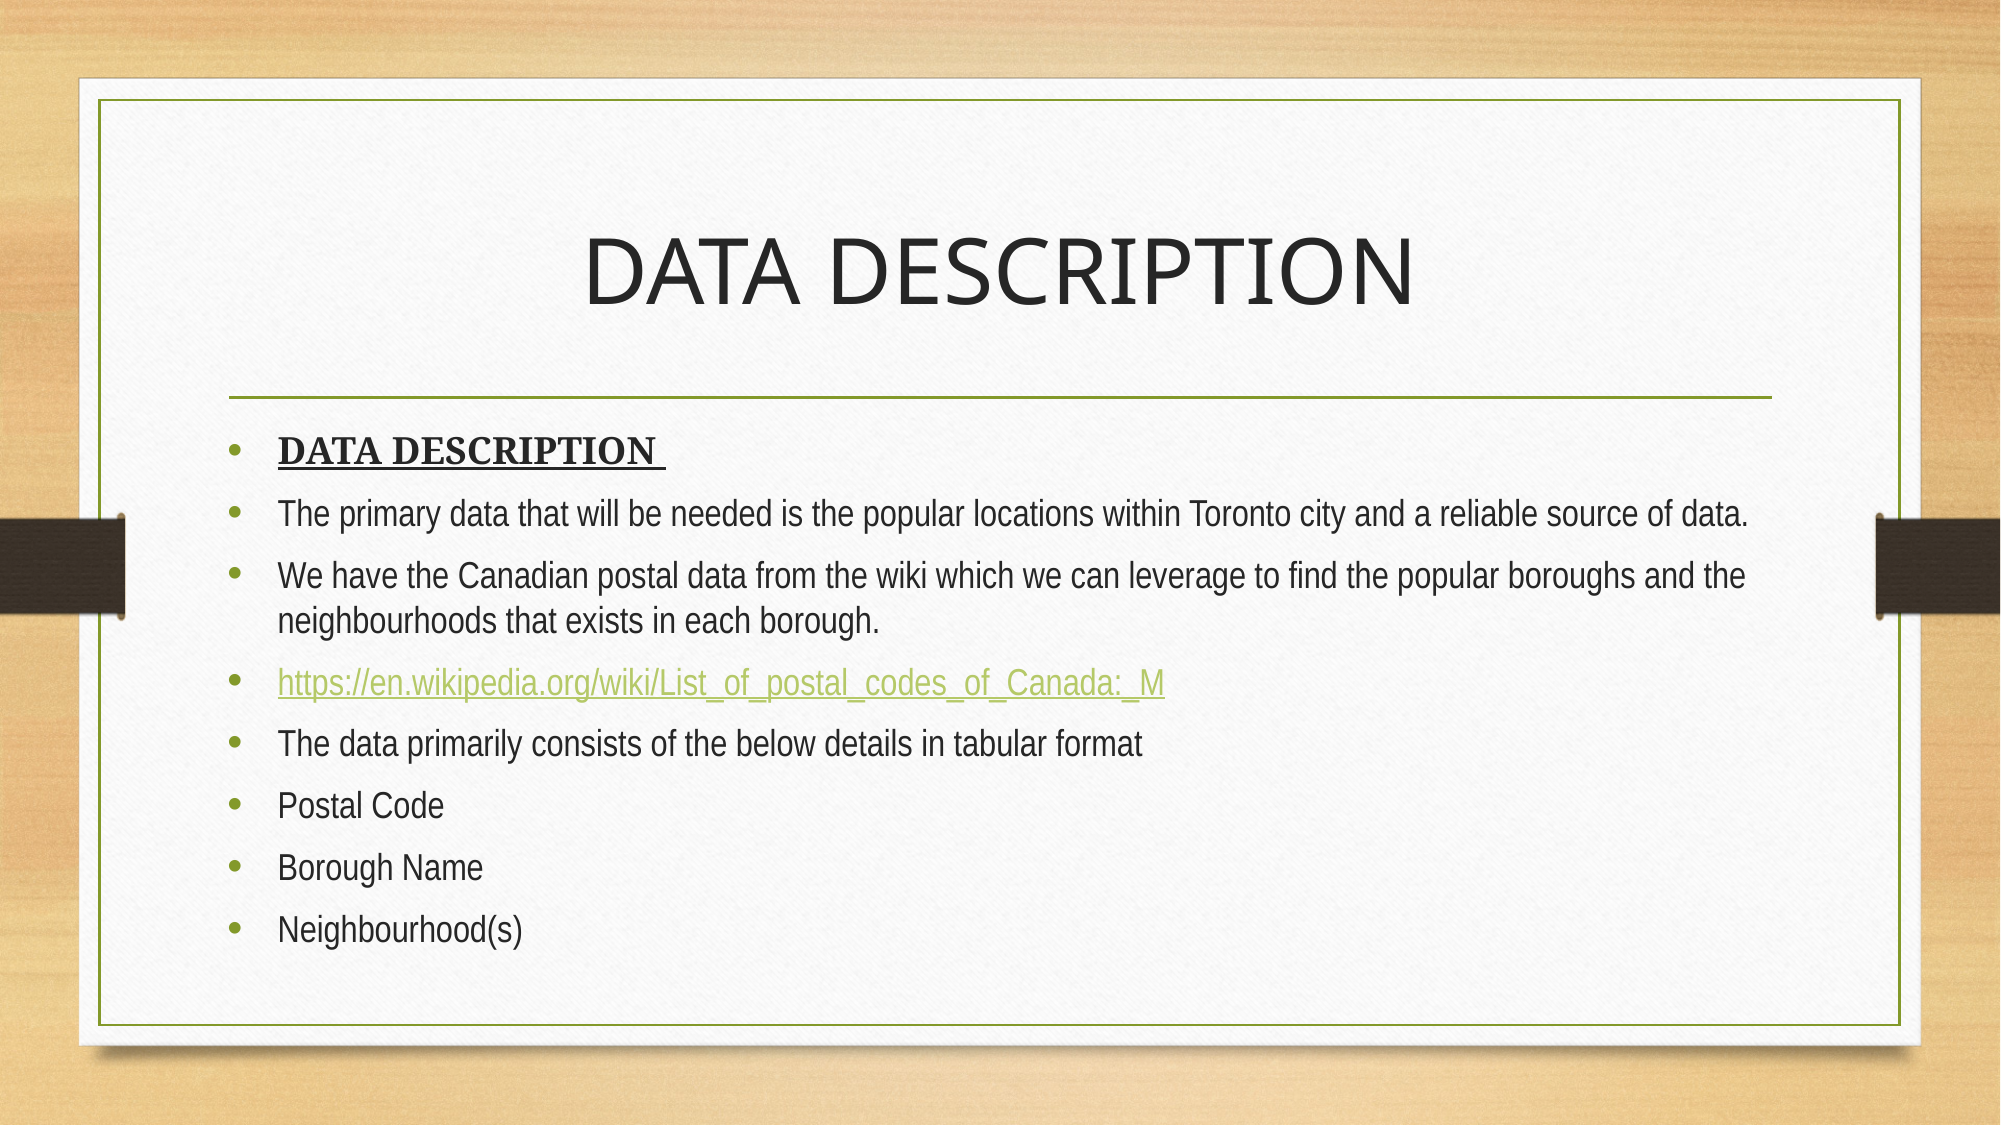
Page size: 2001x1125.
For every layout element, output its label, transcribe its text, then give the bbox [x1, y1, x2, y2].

title DATA DESCRIPTION [212, 161, 1788, 375]
list DATA DESCRIPTION The primary data that will be needed is the popular locations within Toronto city and a reliable source of data. We have the Canadian postal data from the wiki which we can leverage to find the popular boroughs and the neighbourhoods that exists in each borough. https://en.wikipedia.org/wiki/List_of_postal_codes_of_Canada:_M The data primarily consists of the below details in tabular format Postal Code Borough Name Neighbourhood(s) [212, 419, 1788, 964]
picture [0, 0, 2001, 1125]
